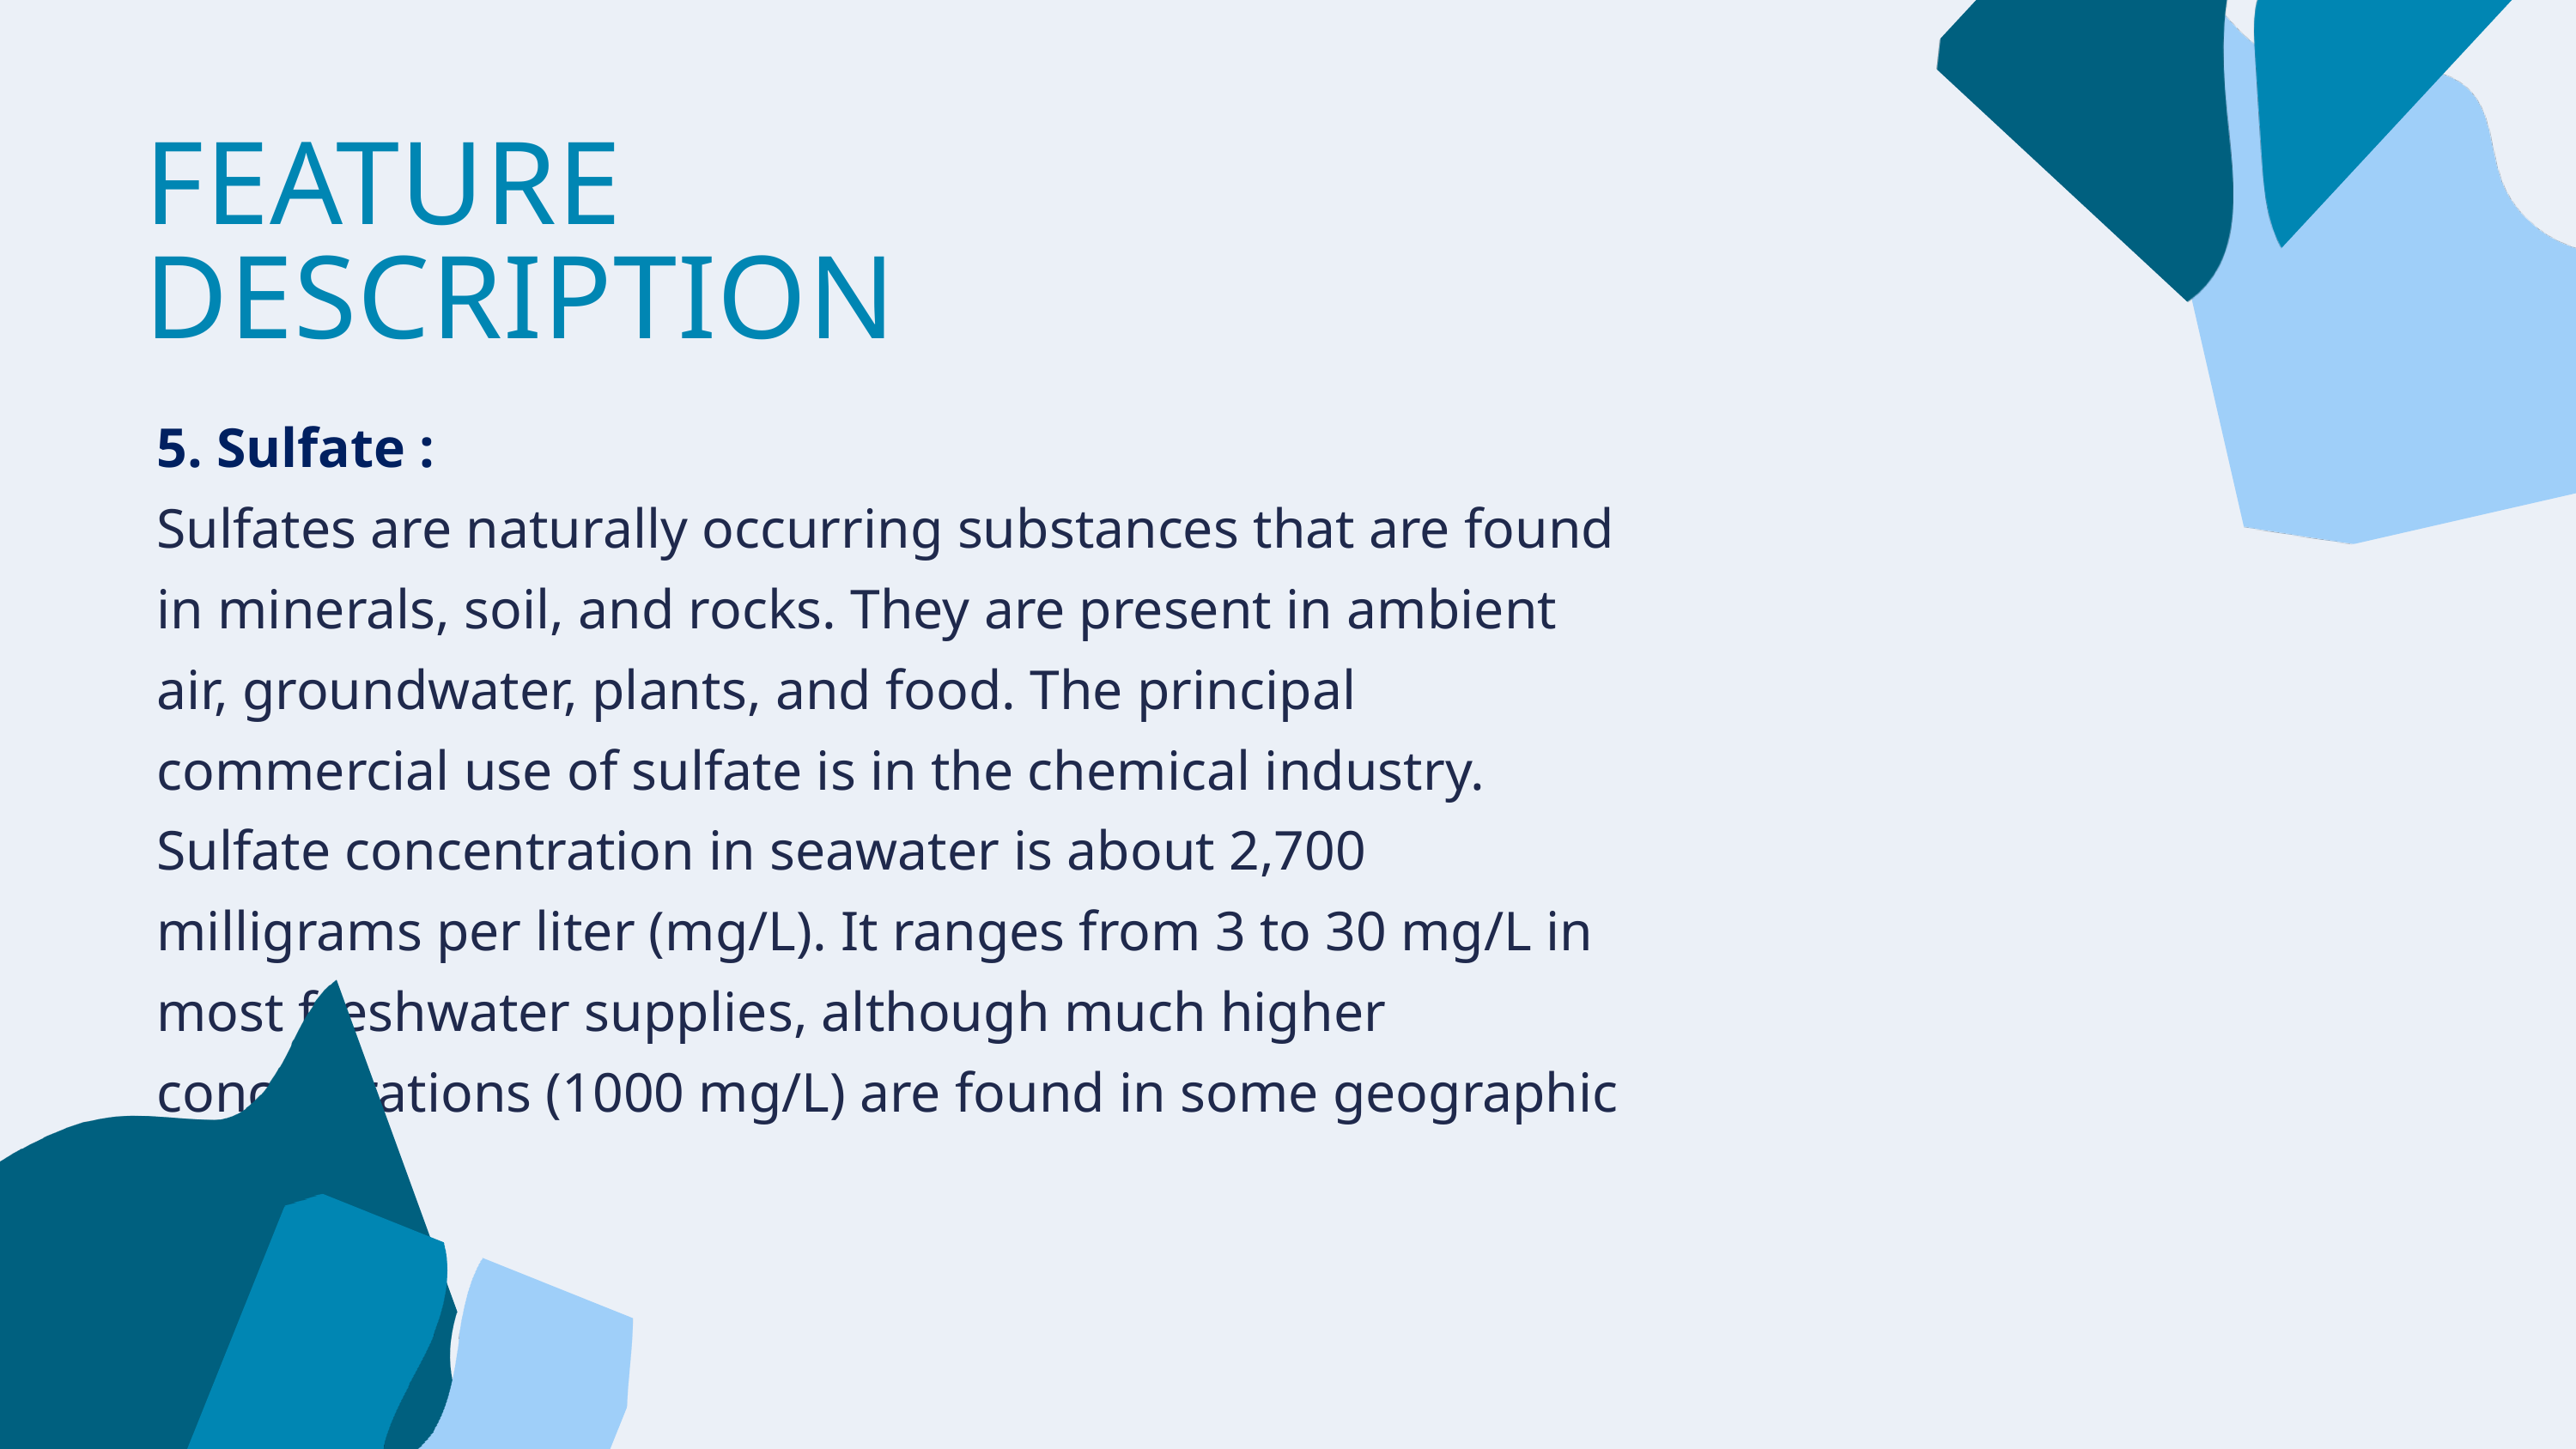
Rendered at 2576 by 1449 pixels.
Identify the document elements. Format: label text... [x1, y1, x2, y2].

text_box 5. Sulfate : Sulfates are naturally occurring substances that are found in minerals, soil, and rocks. They are present in ambient air, groundwater, plants, and food. The principal commercial use of sulfate is in the chemical industry. Sulfate concentration in seawater is about 2,700 milligrams per liter (mg/L). It ranges from 3 to 30 mg/L in most freshwater supplies, although much higher concentrations (1000 mg/L) are found in some geographic locations. [156, 397, 1643, 1203]
text_box [2193, 0, 2576, 567]
text_box [1923, 0, 2512, 324]
text_box [0, 958, 430, 1449]
text_box [187, 1182, 659, 1449]
text_box FEATURE DESCRIPTION [144, 132, 1151, 362]
